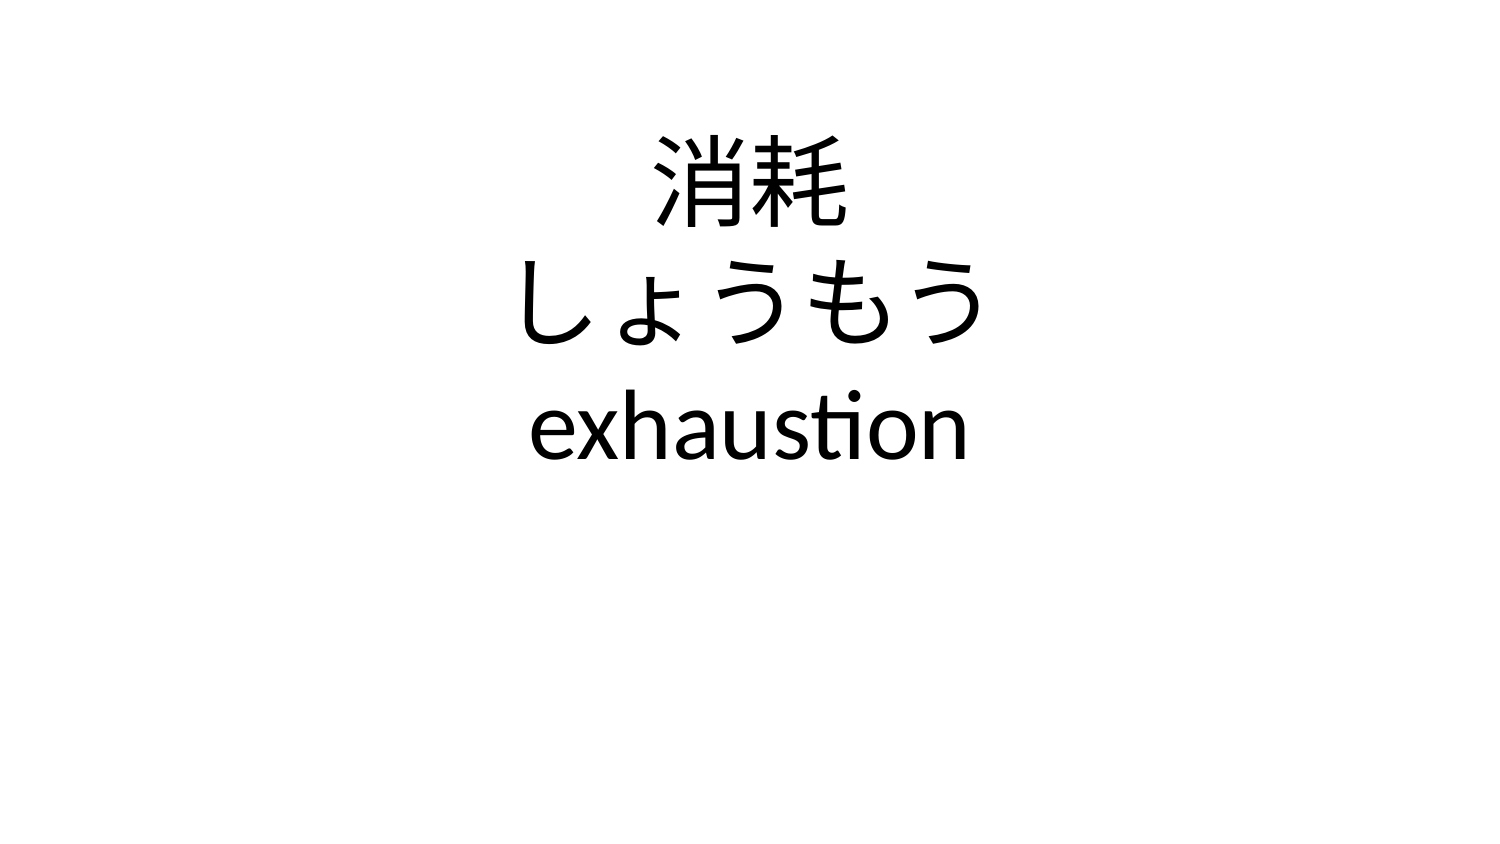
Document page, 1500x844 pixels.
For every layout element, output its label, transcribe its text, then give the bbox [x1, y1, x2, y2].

text_box 消耗 しょうもう exhaustion [0, 149, 1500, 450]
